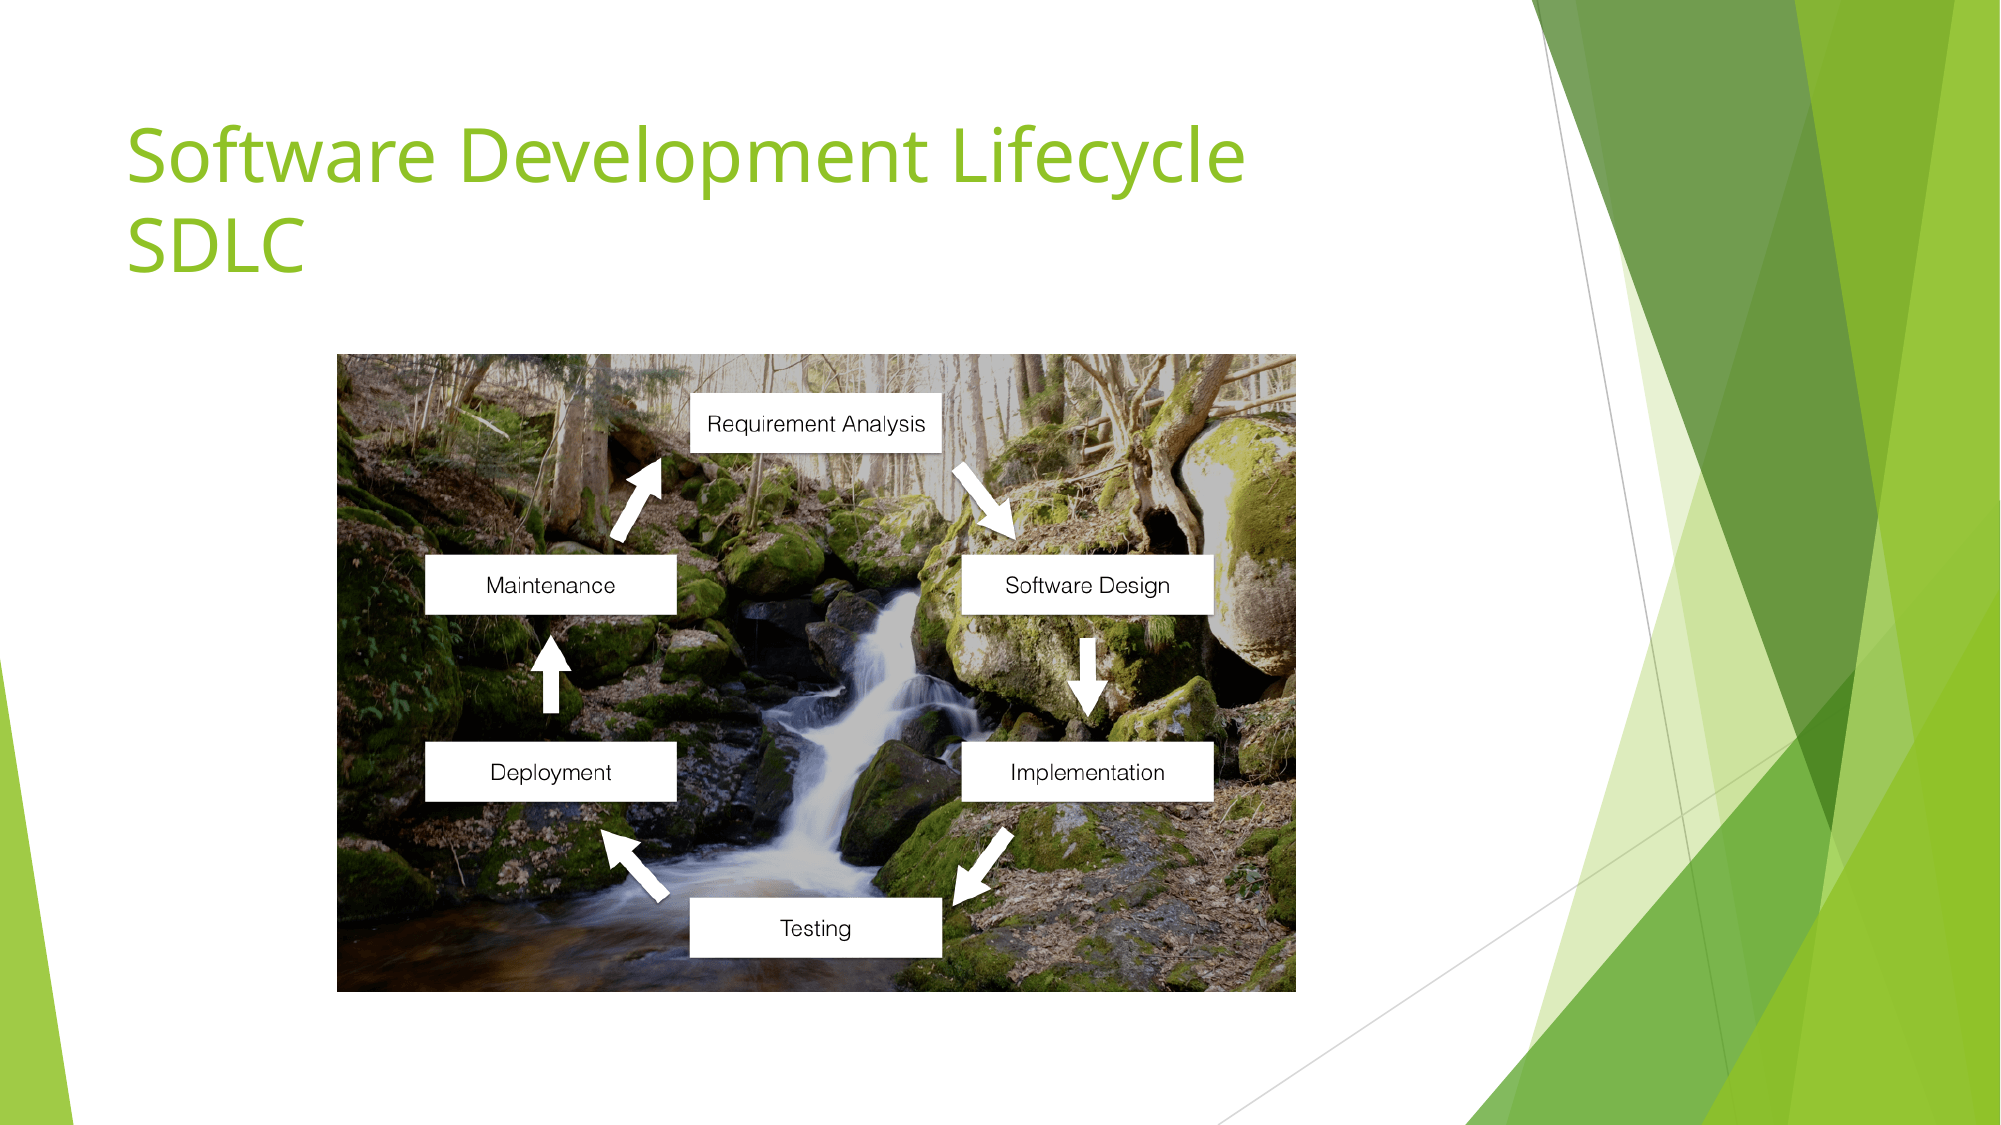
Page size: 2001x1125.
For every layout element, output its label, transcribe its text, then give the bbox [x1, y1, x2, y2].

title Software Development Lifecycle SDLC [111, 99, 1522, 317]
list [336, 354, 1296, 992]
